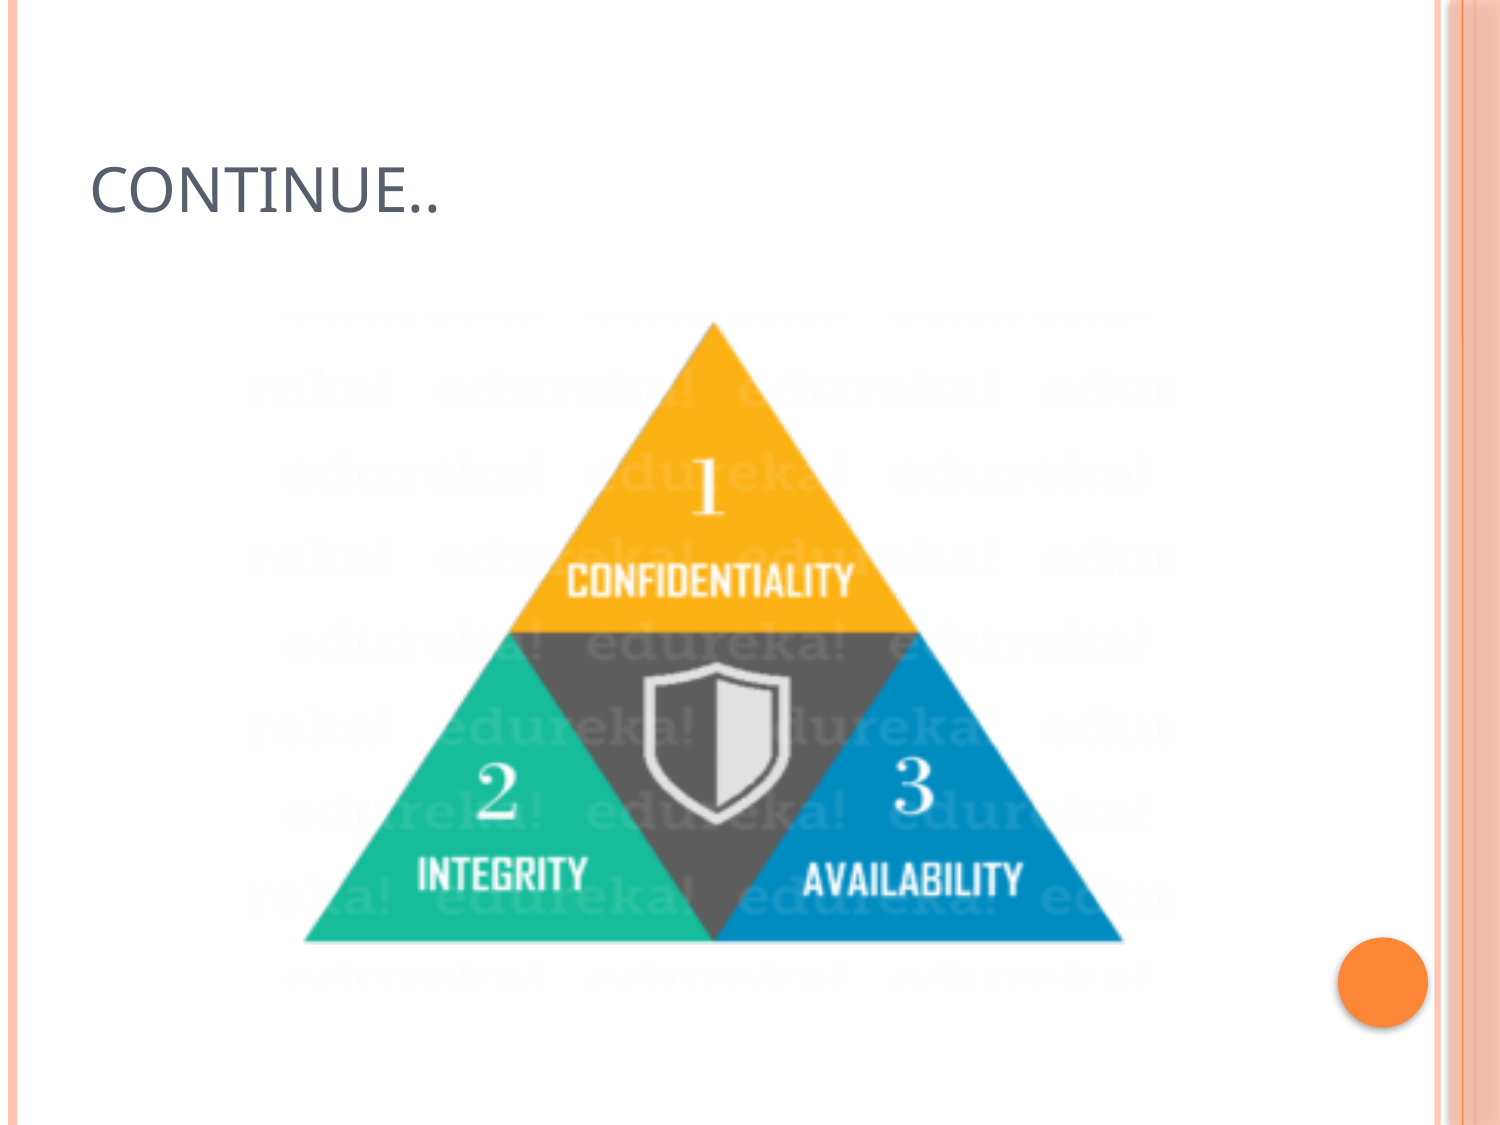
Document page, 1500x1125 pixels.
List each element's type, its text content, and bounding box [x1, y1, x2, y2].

title Continue.. [75, 45, 1300, 233]
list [249, 311, 1176, 988]
